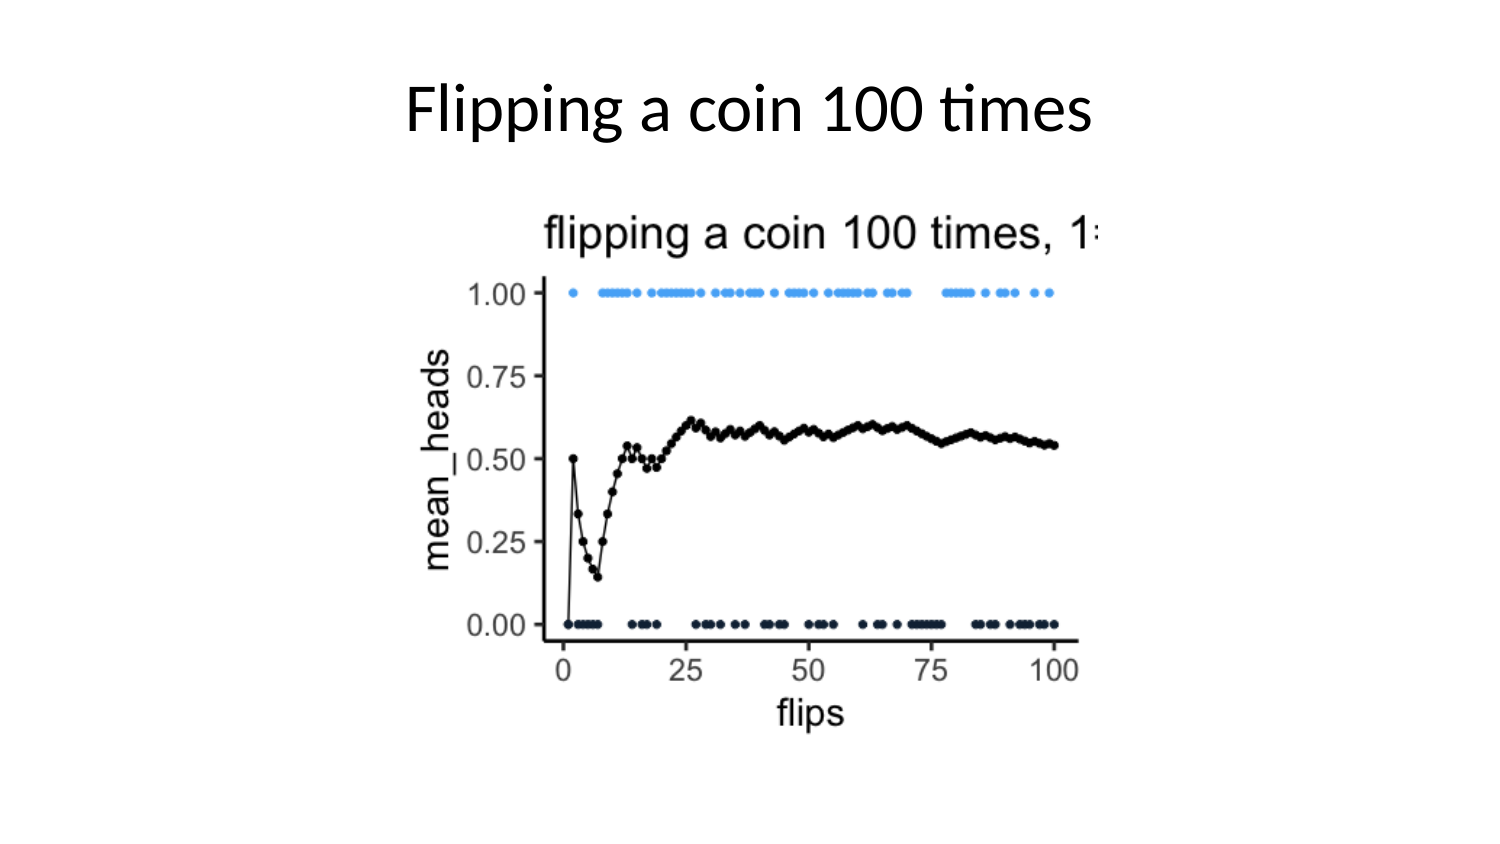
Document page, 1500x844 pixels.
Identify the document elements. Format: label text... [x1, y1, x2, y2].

picture [401, 195, 1099, 753]
title Flipping a coin 100 times [75, 33, 1425, 175]
